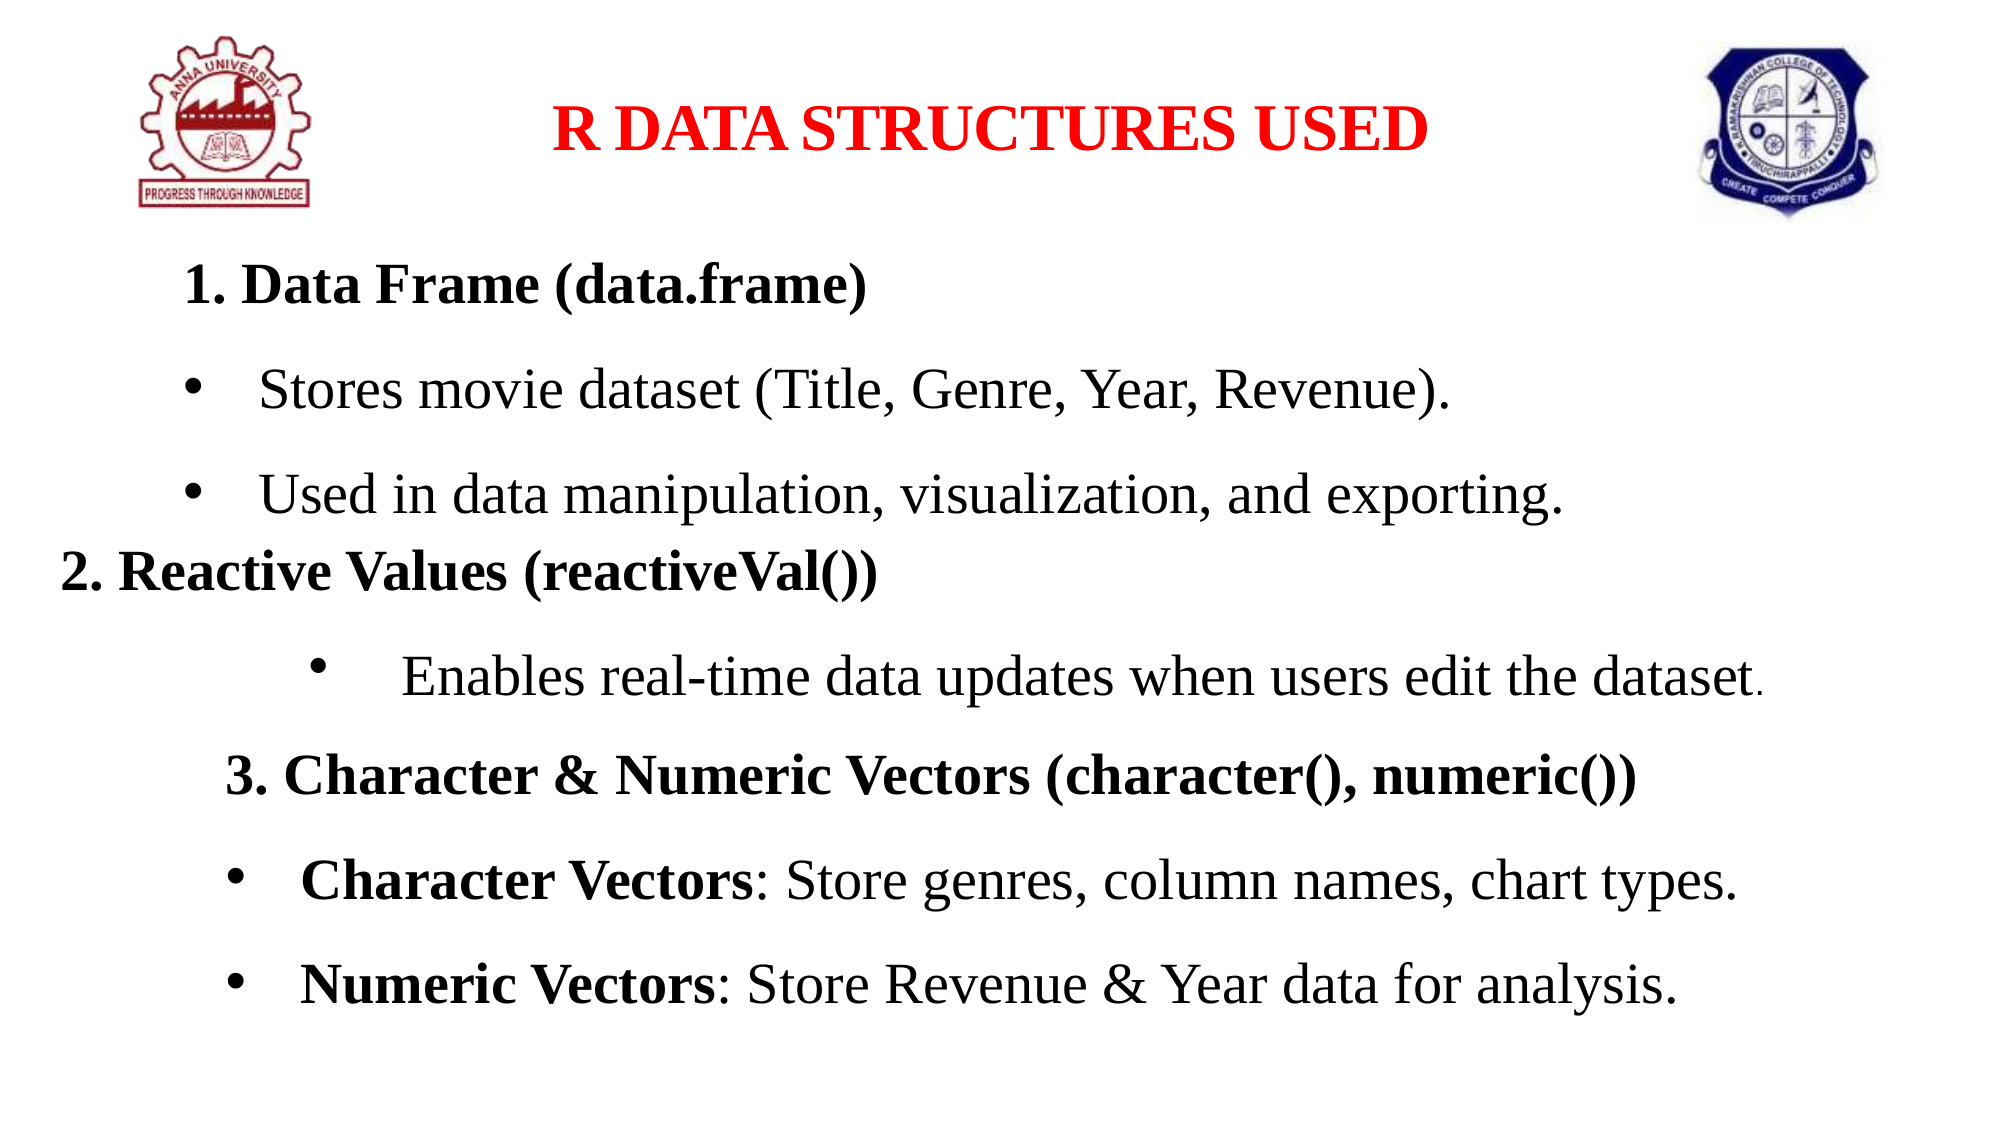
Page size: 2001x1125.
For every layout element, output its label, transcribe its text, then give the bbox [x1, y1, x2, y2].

text_box 3. Character & Numeric Vectors (character(), numeric()) Character Vectors: Store genres, column names, chart types. Numeric Vectors: Store Revenue & Year data for analysis. [210, 693, 1756, 1091]
picture [1695, 42, 1886, 224]
list 1. Data Frame (data.frame) Stores movie dataset (Title, Genre, Year, Revenue). Used in data manipulation, visualization, and exporting. [168, 63, 1642, 525]
text_box 2. Reactive Values (reactiveVal()) Enables real-time data updates when users edit the dataset. [45, 525, 1781, 760]
title R DATA STRUCTURES USED [474, 0, 1736, 324]
picture [137, 36, 312, 209]
